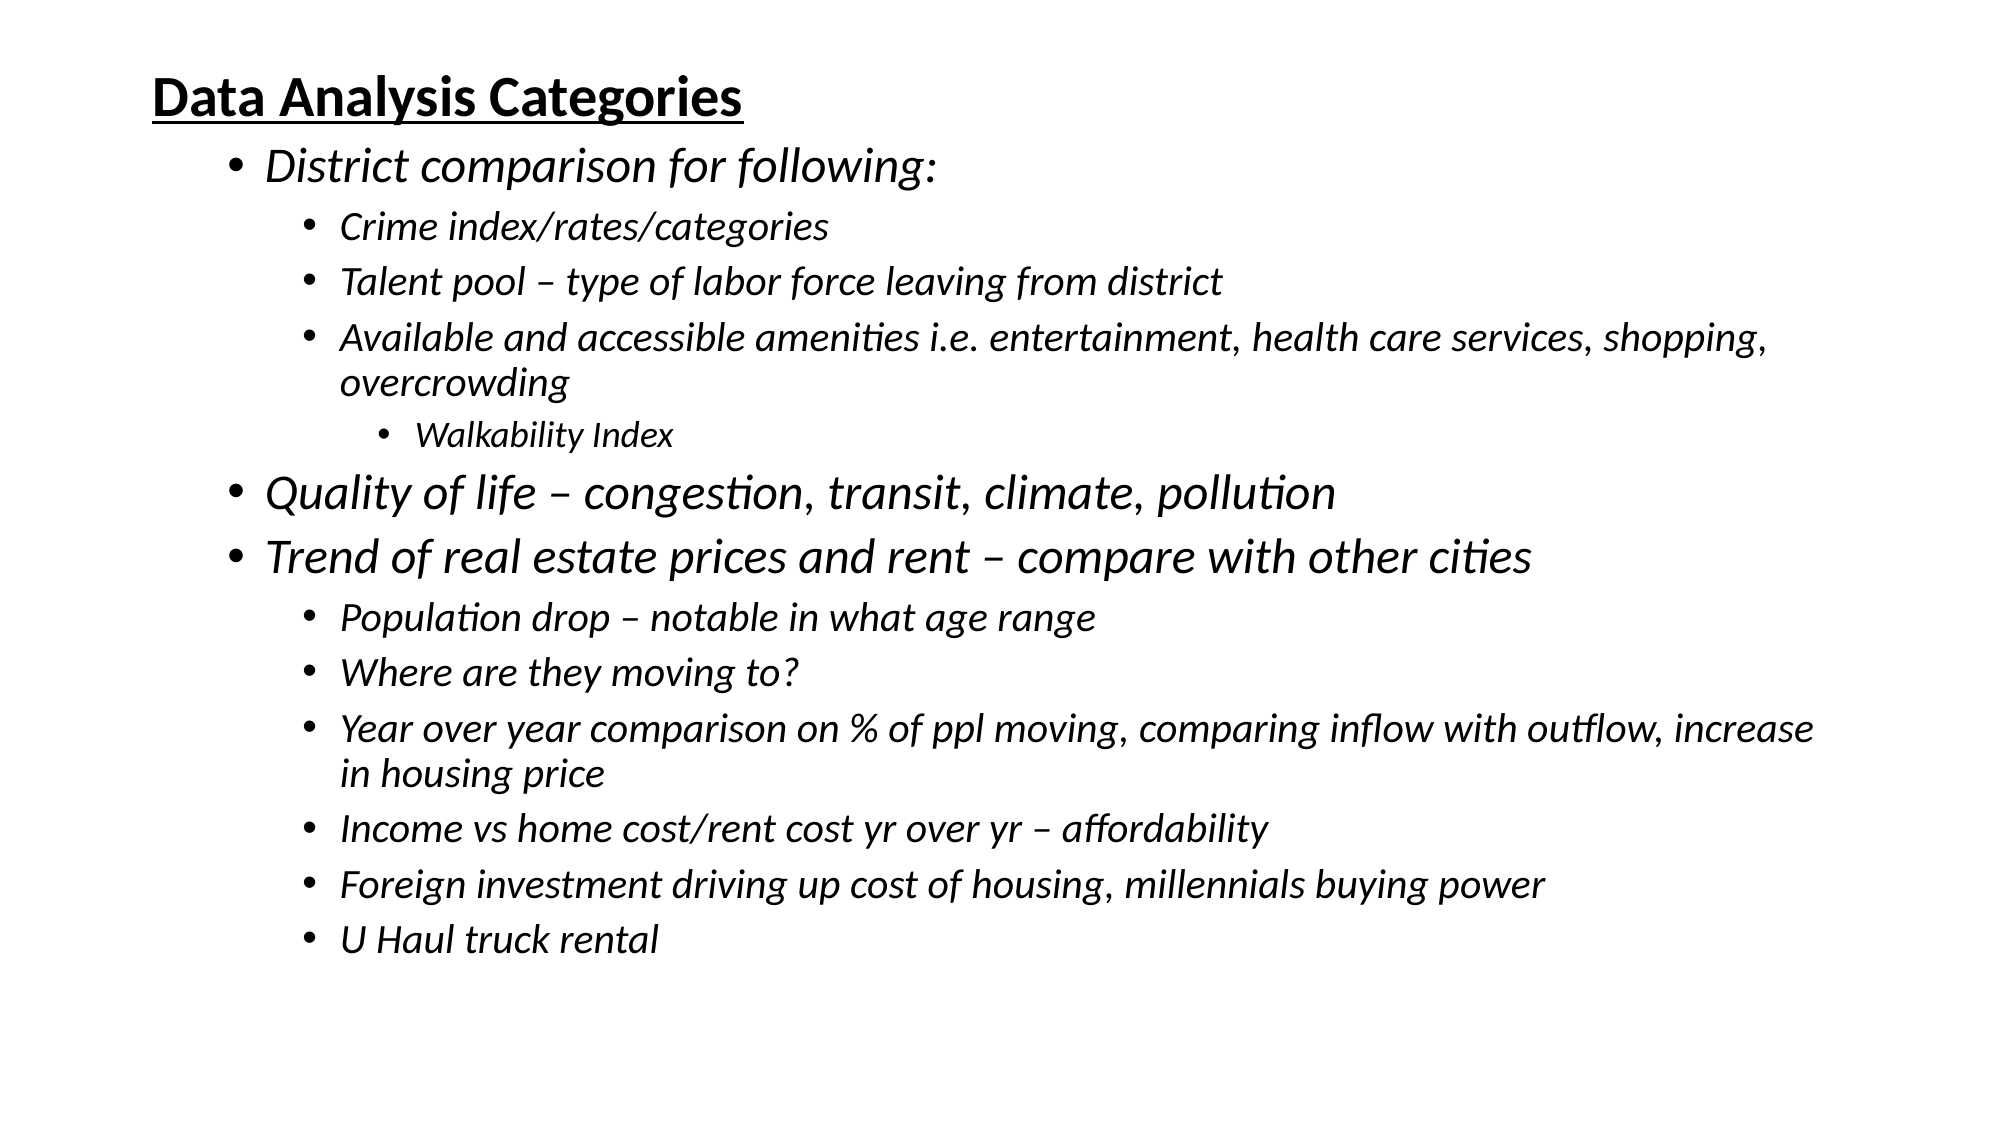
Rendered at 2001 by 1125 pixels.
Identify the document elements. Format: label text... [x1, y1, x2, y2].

list Data Analysis Categories District comparison for following: Crime index/rates/categories Talent pool – type of labor force leaving from district Available and accessible amenities i.e. entertainment, health care services, shopping, overcrowding Walkability Index Quality of life – congestion, transit, climate, pollution Trend of real estate prices and rent – compare with other cities Population drop – notable in what age range Where are they moving to? Year over year comparison on % of ppl moving, comparing inflow with outflow, increase in housing price Income vs home cost/rent cost yr over yr – affordability Foreign investment driving up cost of housing, millennials buying power U Haul truck rental [137, 59, 1863, 1046]
